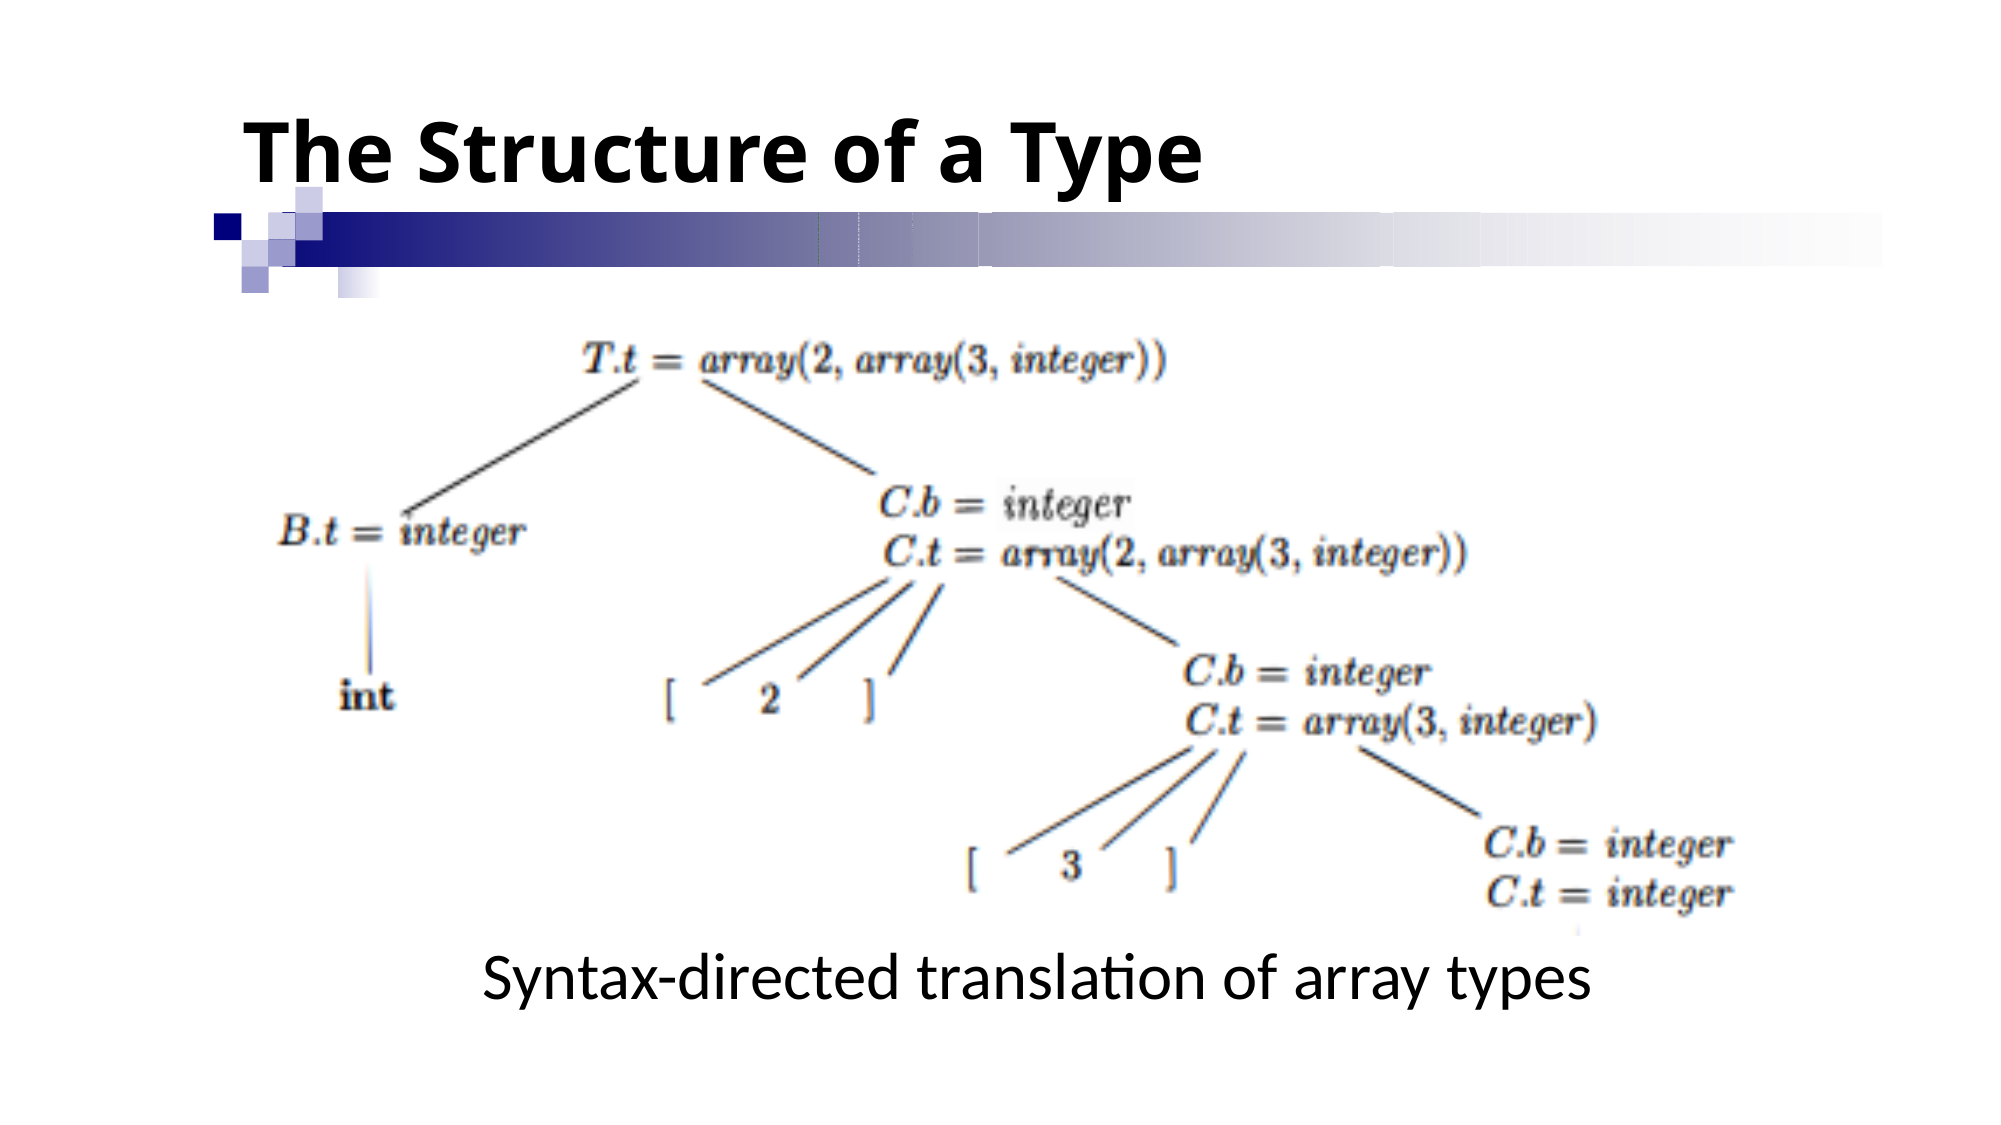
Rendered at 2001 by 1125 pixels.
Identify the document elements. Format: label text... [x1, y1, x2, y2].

text_box [338, 293, 380, 298]
title The Structure of a Type [132, 59, 1338, 250]
picture [268, 317, 1771, 936]
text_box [213, 186, 1883, 293]
text_box Syntax-directed translation of array types [468, 936, 1689, 1020]
